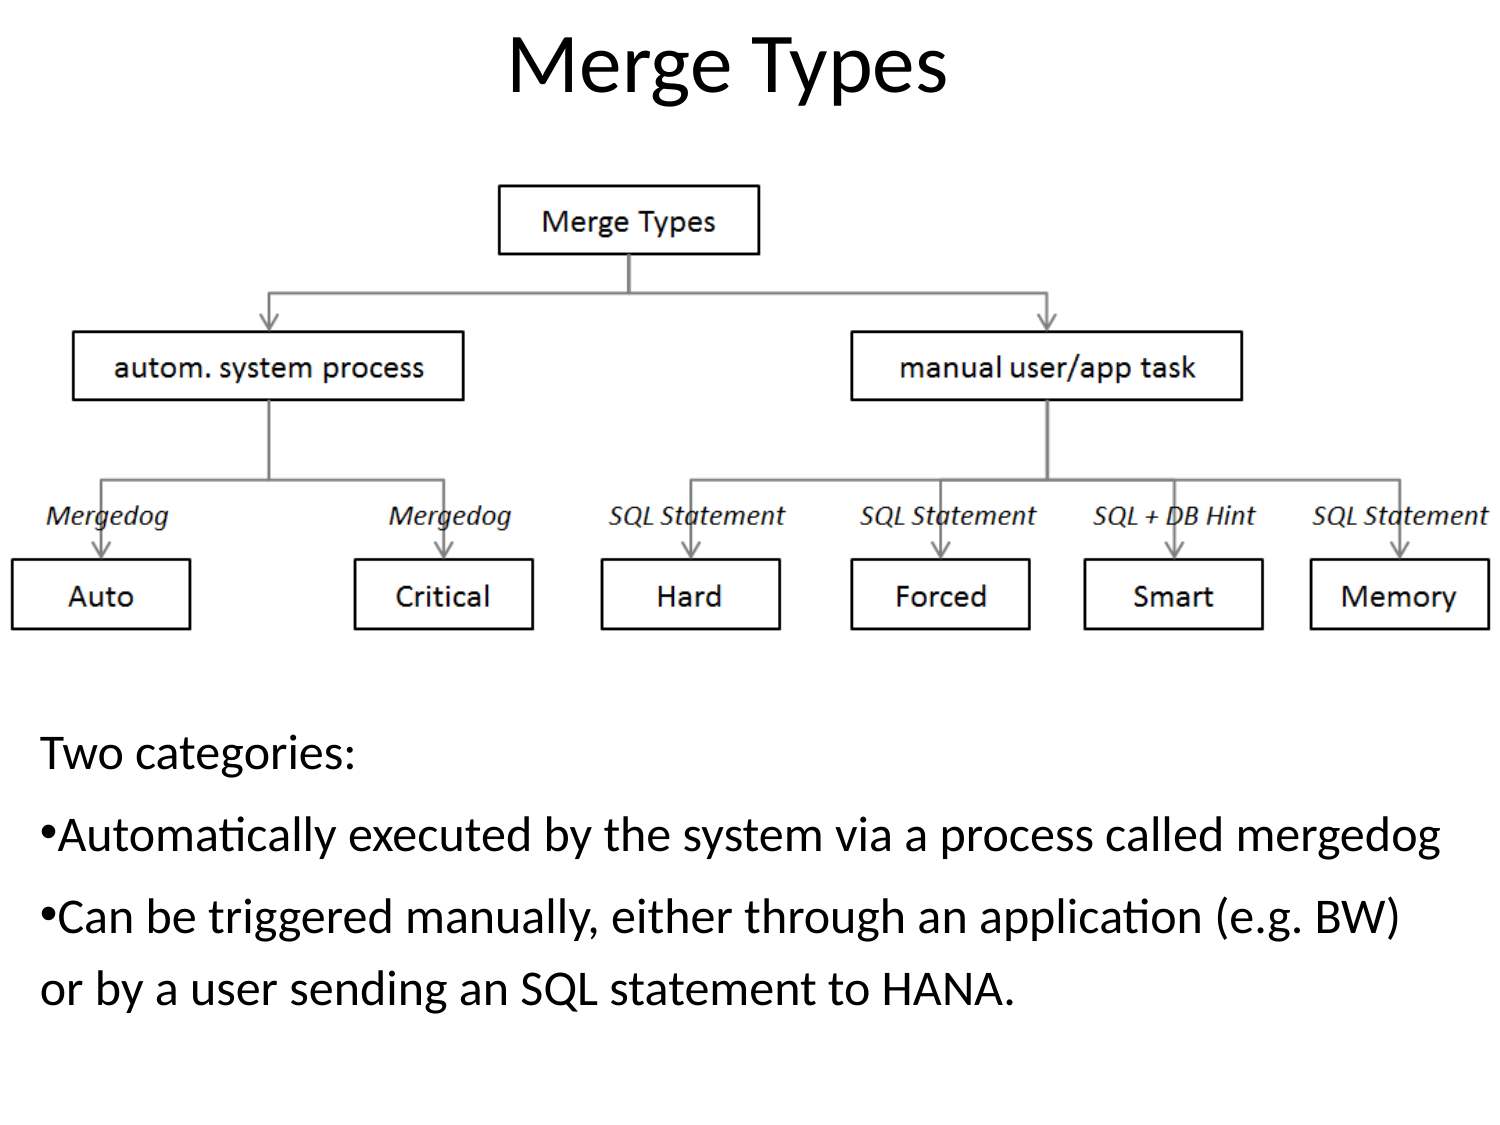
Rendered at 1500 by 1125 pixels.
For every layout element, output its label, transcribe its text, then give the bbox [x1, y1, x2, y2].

picture [0, 175, 1500, 644]
title Merge Types [62, 0, 1413, 118]
list Two categories: Automatically executed by the system via a process called mergedog Can be triggered manually, either through an application (e.g. BW) or by a user sending an SQL statement to HANA. [24, 699, 1500, 1088]
